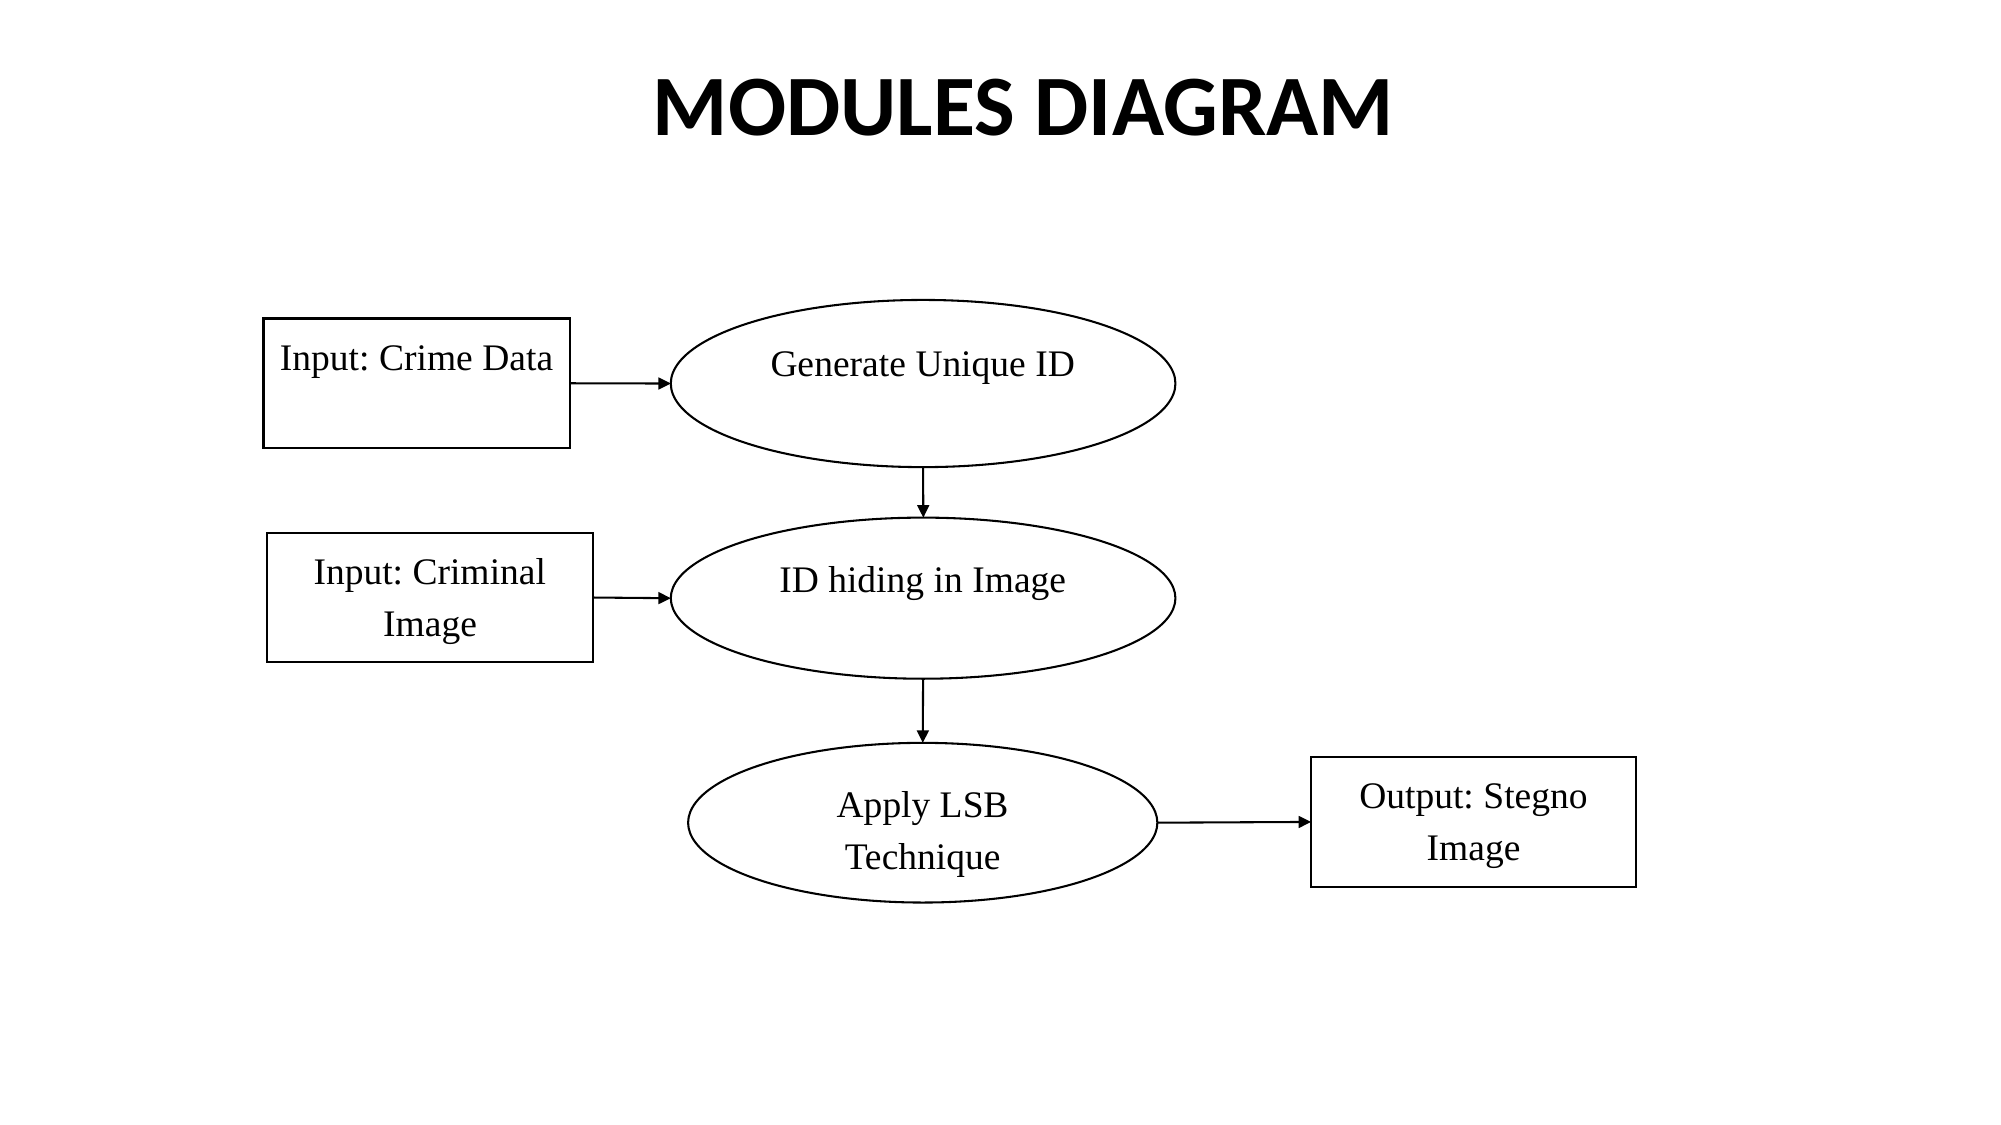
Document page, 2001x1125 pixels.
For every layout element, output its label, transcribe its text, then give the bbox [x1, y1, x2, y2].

title MODULES DIAGRAM [292, 41, 1755, 161]
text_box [235, 255, 1762, 1005]
